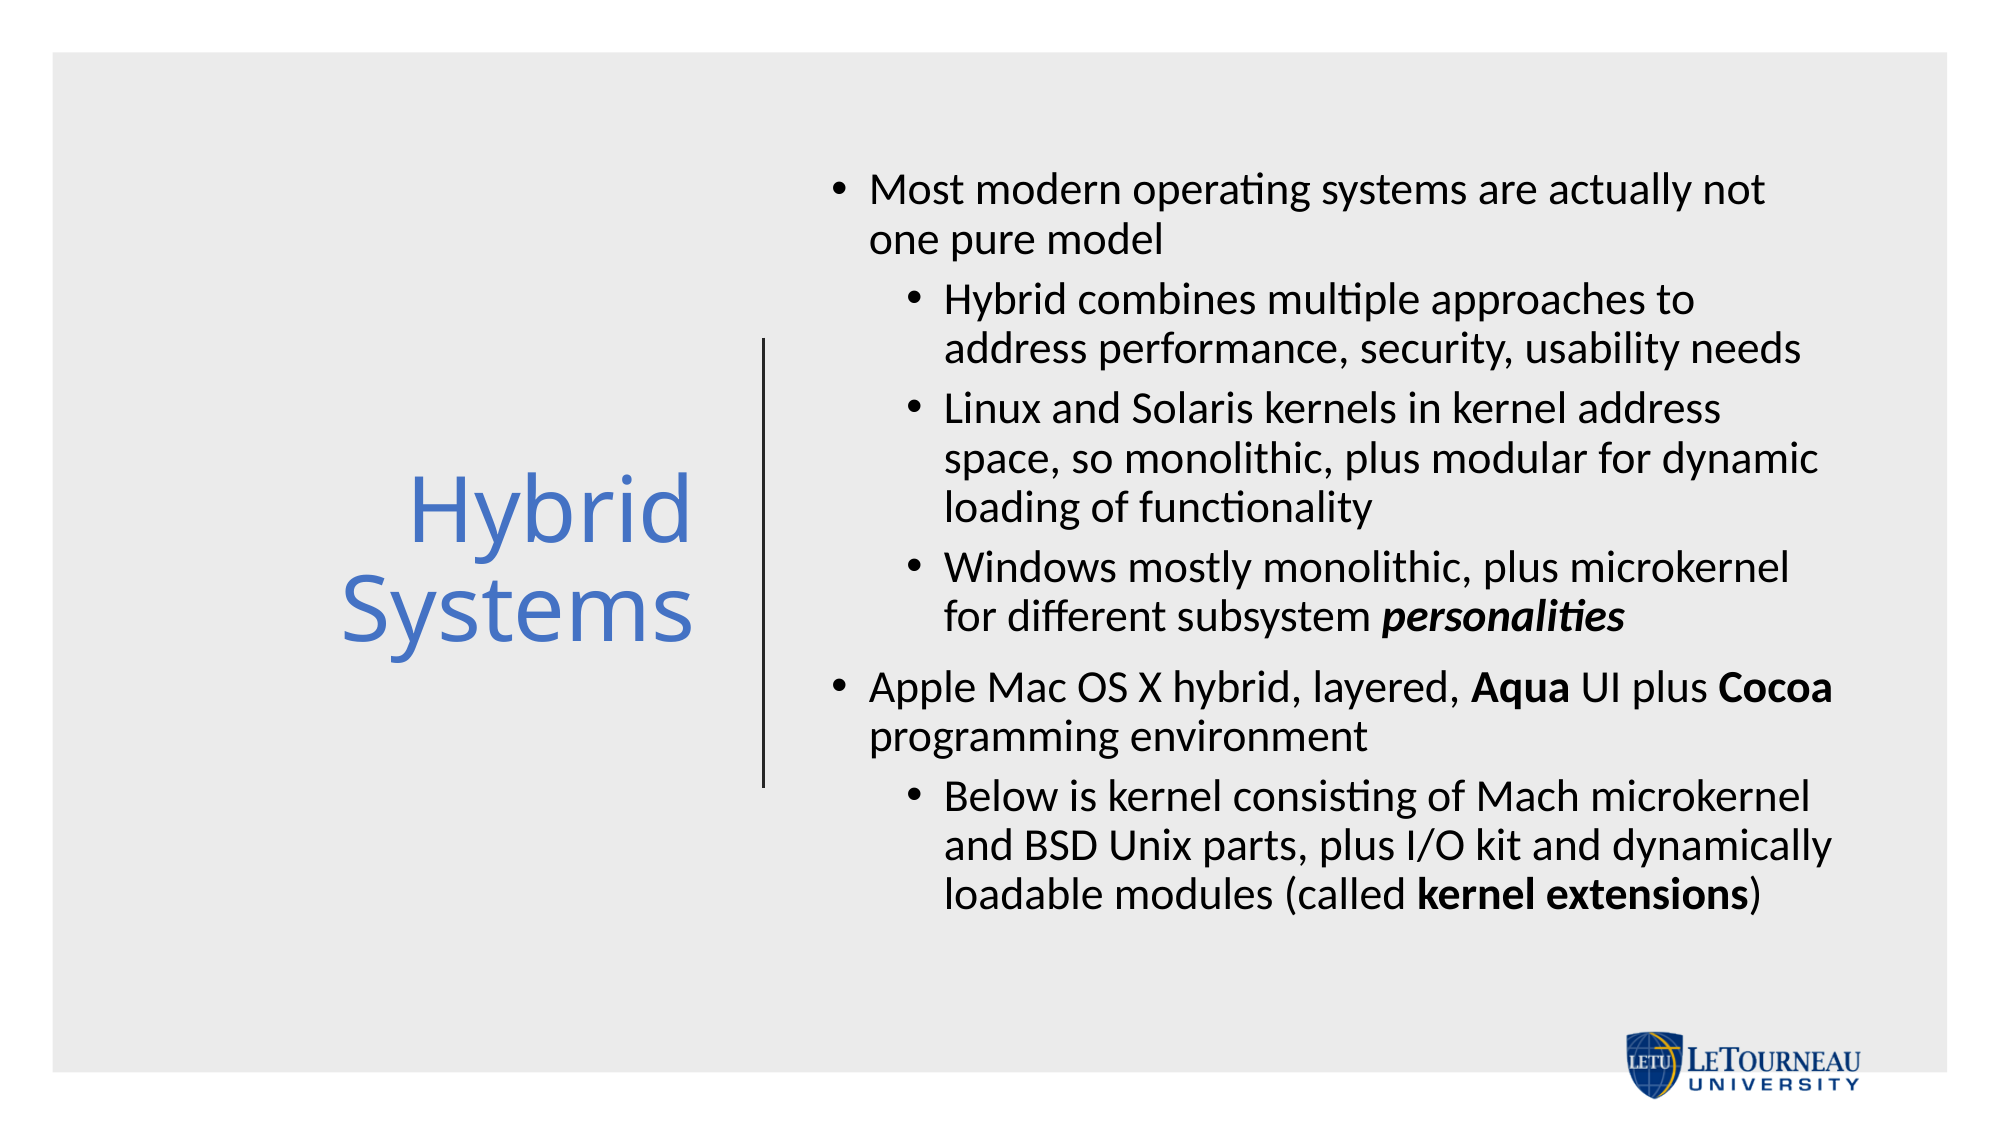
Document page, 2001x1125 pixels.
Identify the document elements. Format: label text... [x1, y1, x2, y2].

list Most modern operating systems are actually not one pure model Hybrid combines multiple approaches to address performance, security, usability needs Linux and Solaris kernels in kernel address space, so monolithic, plus modular for dynamic loading of functionality Windows mostly monolithic, plus microkernel for different subsystem personalities Apple Mac OS X hybrid, layered, Aqua UI plus Cocoa programming environment Below is kernel consisting of Mach microkernel and BSD Unix parts, plus I/O kit and dynamically loadable modules (called kernel extensions) [816, 158, 1863, 967]
title Hybrid Systems [137, 158, 711, 967]
text_box [52, 51, 1948, 1073]
picture [1623, 1073, 1863, 1105]
